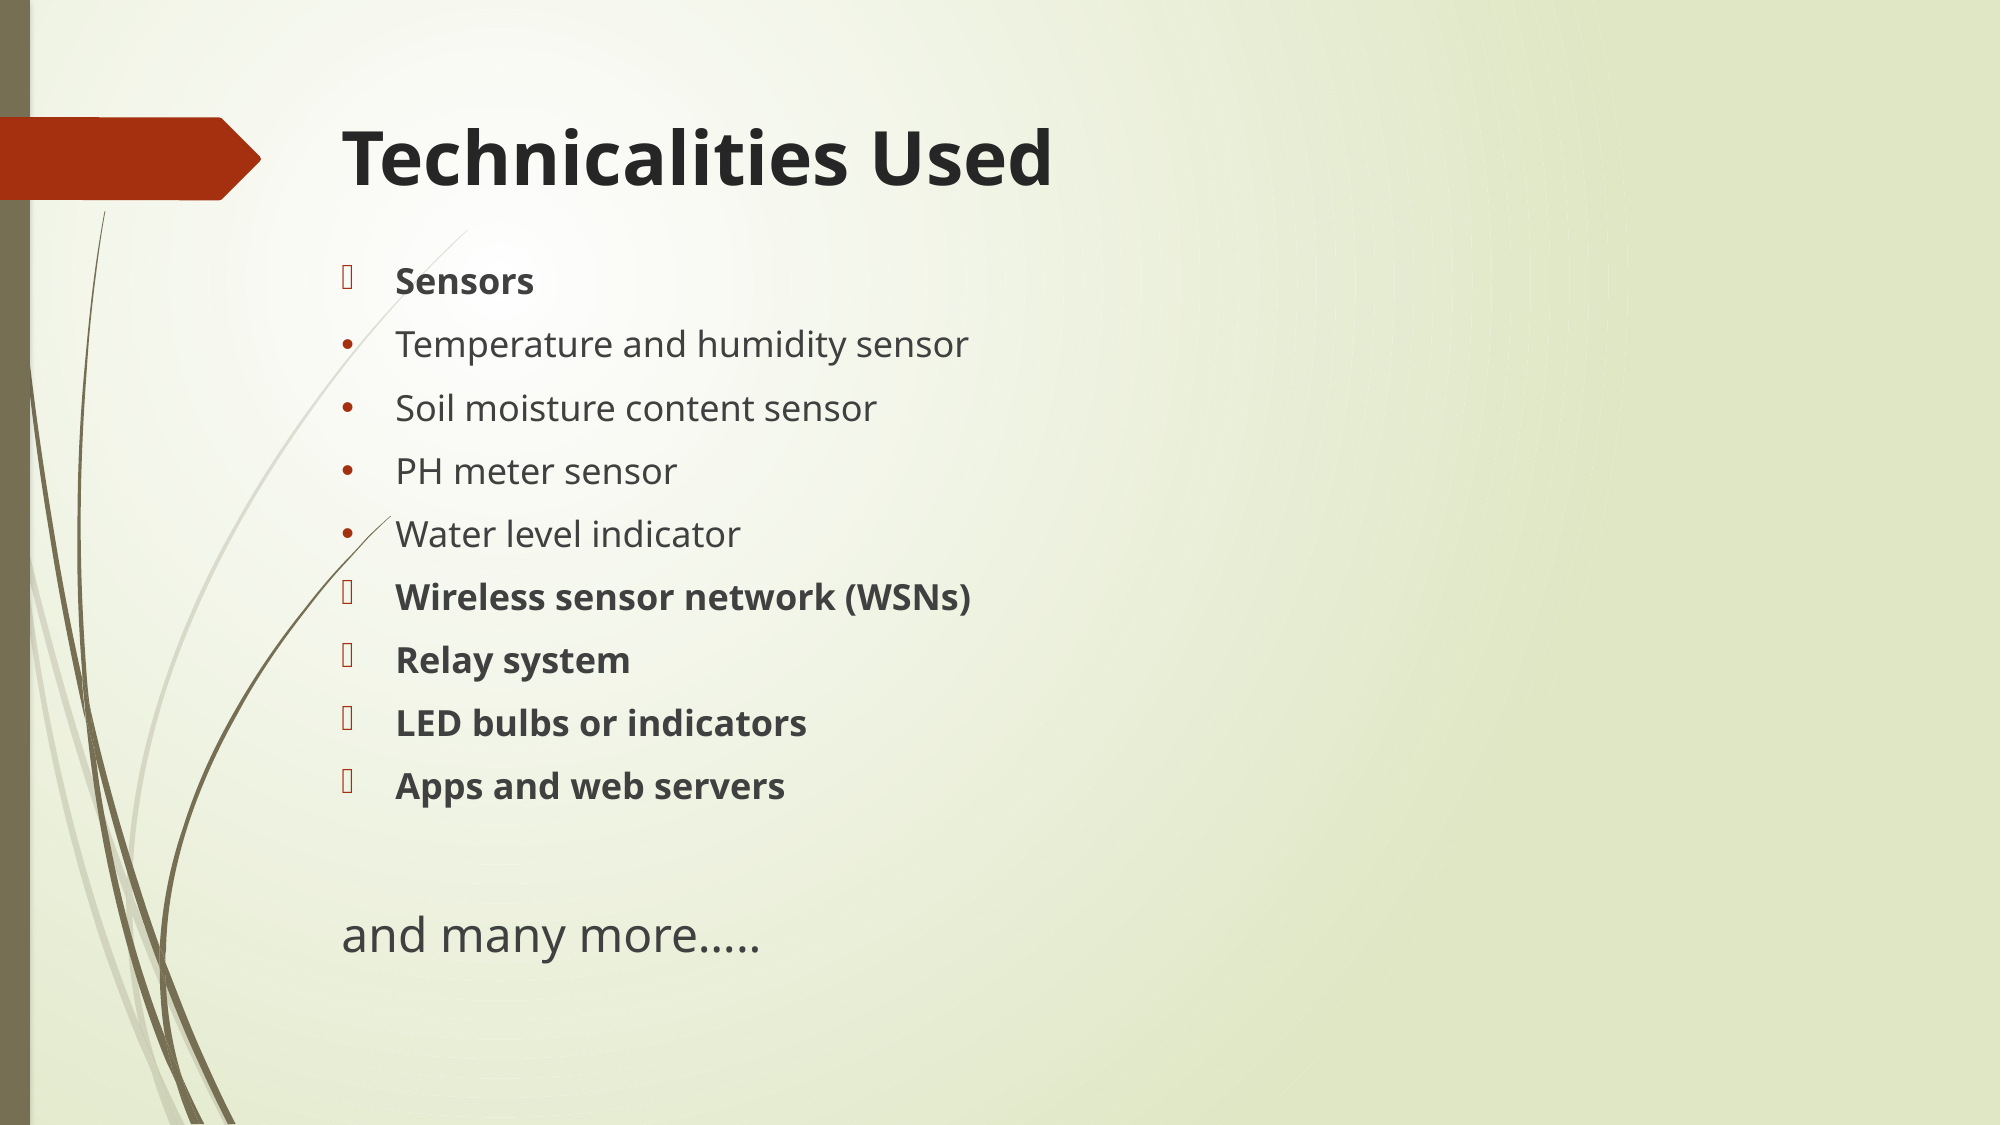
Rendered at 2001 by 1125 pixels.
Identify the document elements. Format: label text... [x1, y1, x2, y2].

list Sensors Temperature and humidity sensor Soil moisture content sensor PH meter sensor Water level indicator Wireless sensor network (WSNs) Relay system LED bulbs or indicators Apps and web servers and many more….. [326, 251, 1888, 970]
title Technicalities Used [326, 102, 1888, 215]
